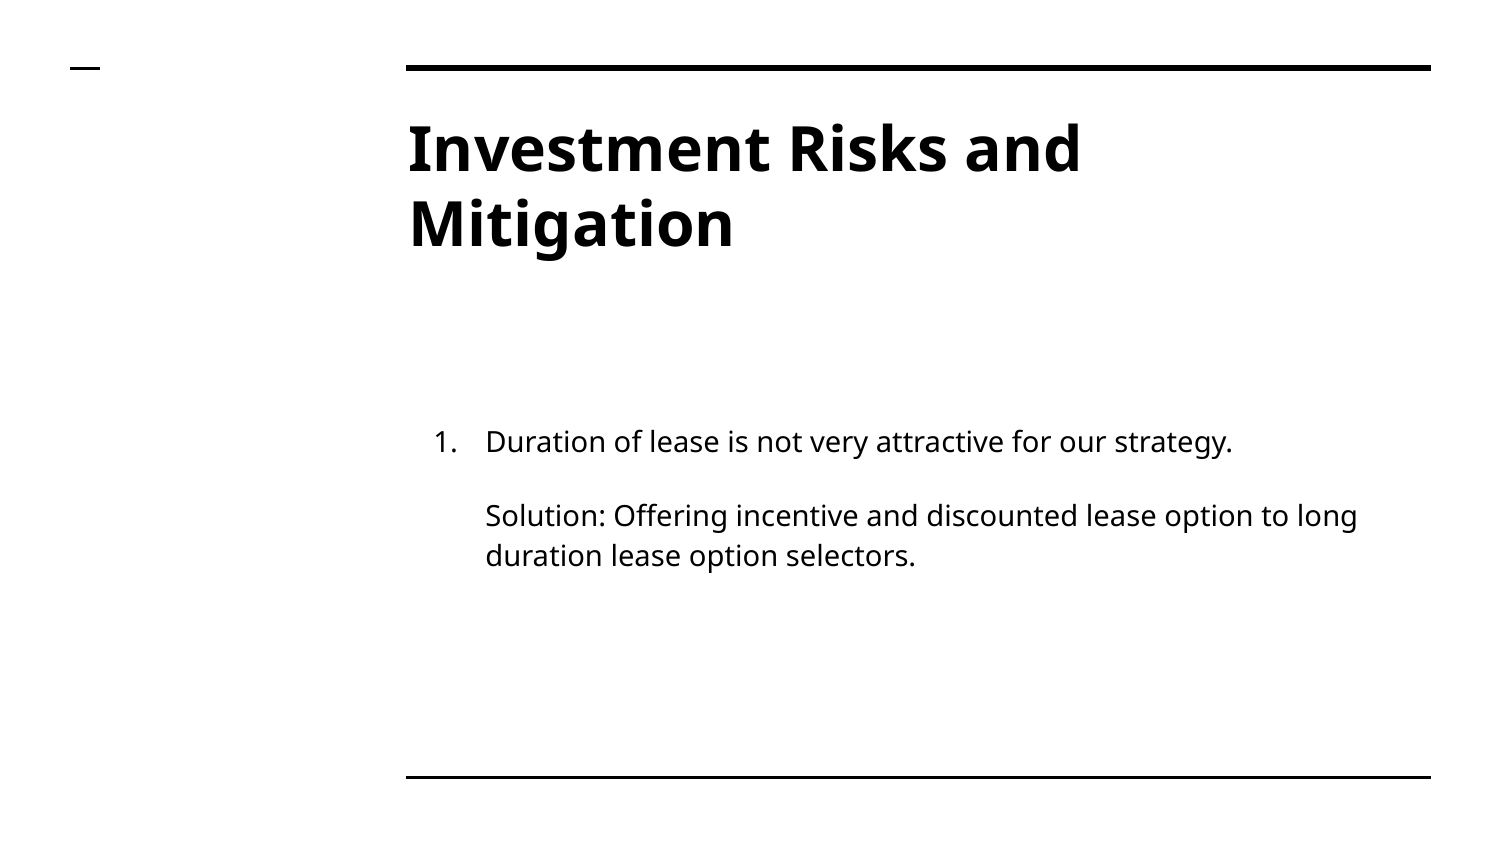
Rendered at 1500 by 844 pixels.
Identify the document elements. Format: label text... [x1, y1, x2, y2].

list Duration of lease is not very attractive for our strategy. Solution: Offering incentive and discounted lease option to long duration lease option selectors. [395, 261, 1433, 755]
title Investment Risks and Mitigation [393, 94, 1431, 199]
